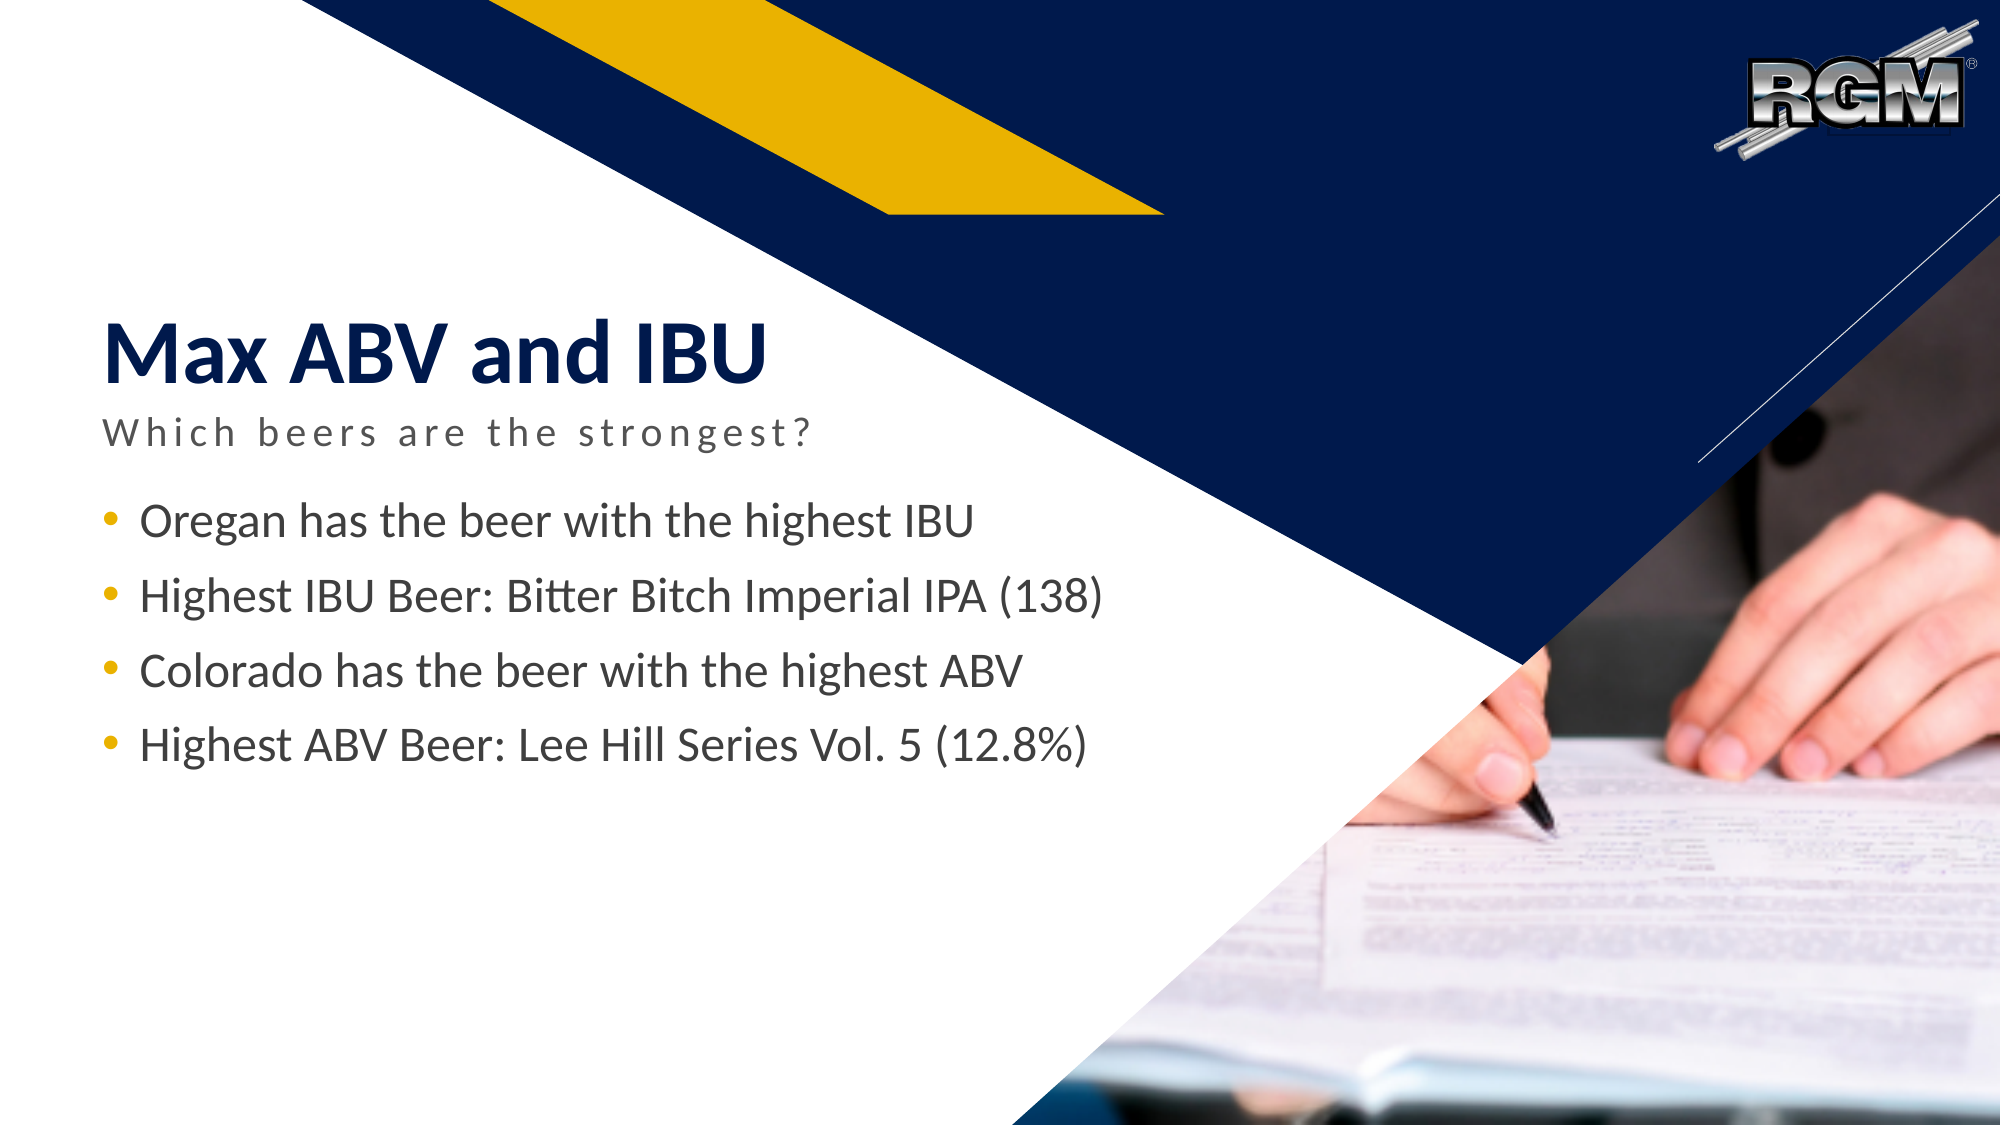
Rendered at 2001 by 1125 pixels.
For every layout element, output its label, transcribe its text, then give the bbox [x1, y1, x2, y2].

list Oregan has the beer with the highest IBU Highest IBU Beer: Bitter Bitch Imperial IPA (138) Colorado has the beer with the highest ABV Highest ABV Beer: Lee Hill Series Vol. 5 (12.8%) [87, 486, 1012, 999]
picture [1714, 0, 1979, 185]
title Max ABV and IBU [87, 203, 1292, 402]
picture [1012, 235, 2000, 1125]
list Which beers are the strongest? [87, 402, 1012, 486]
